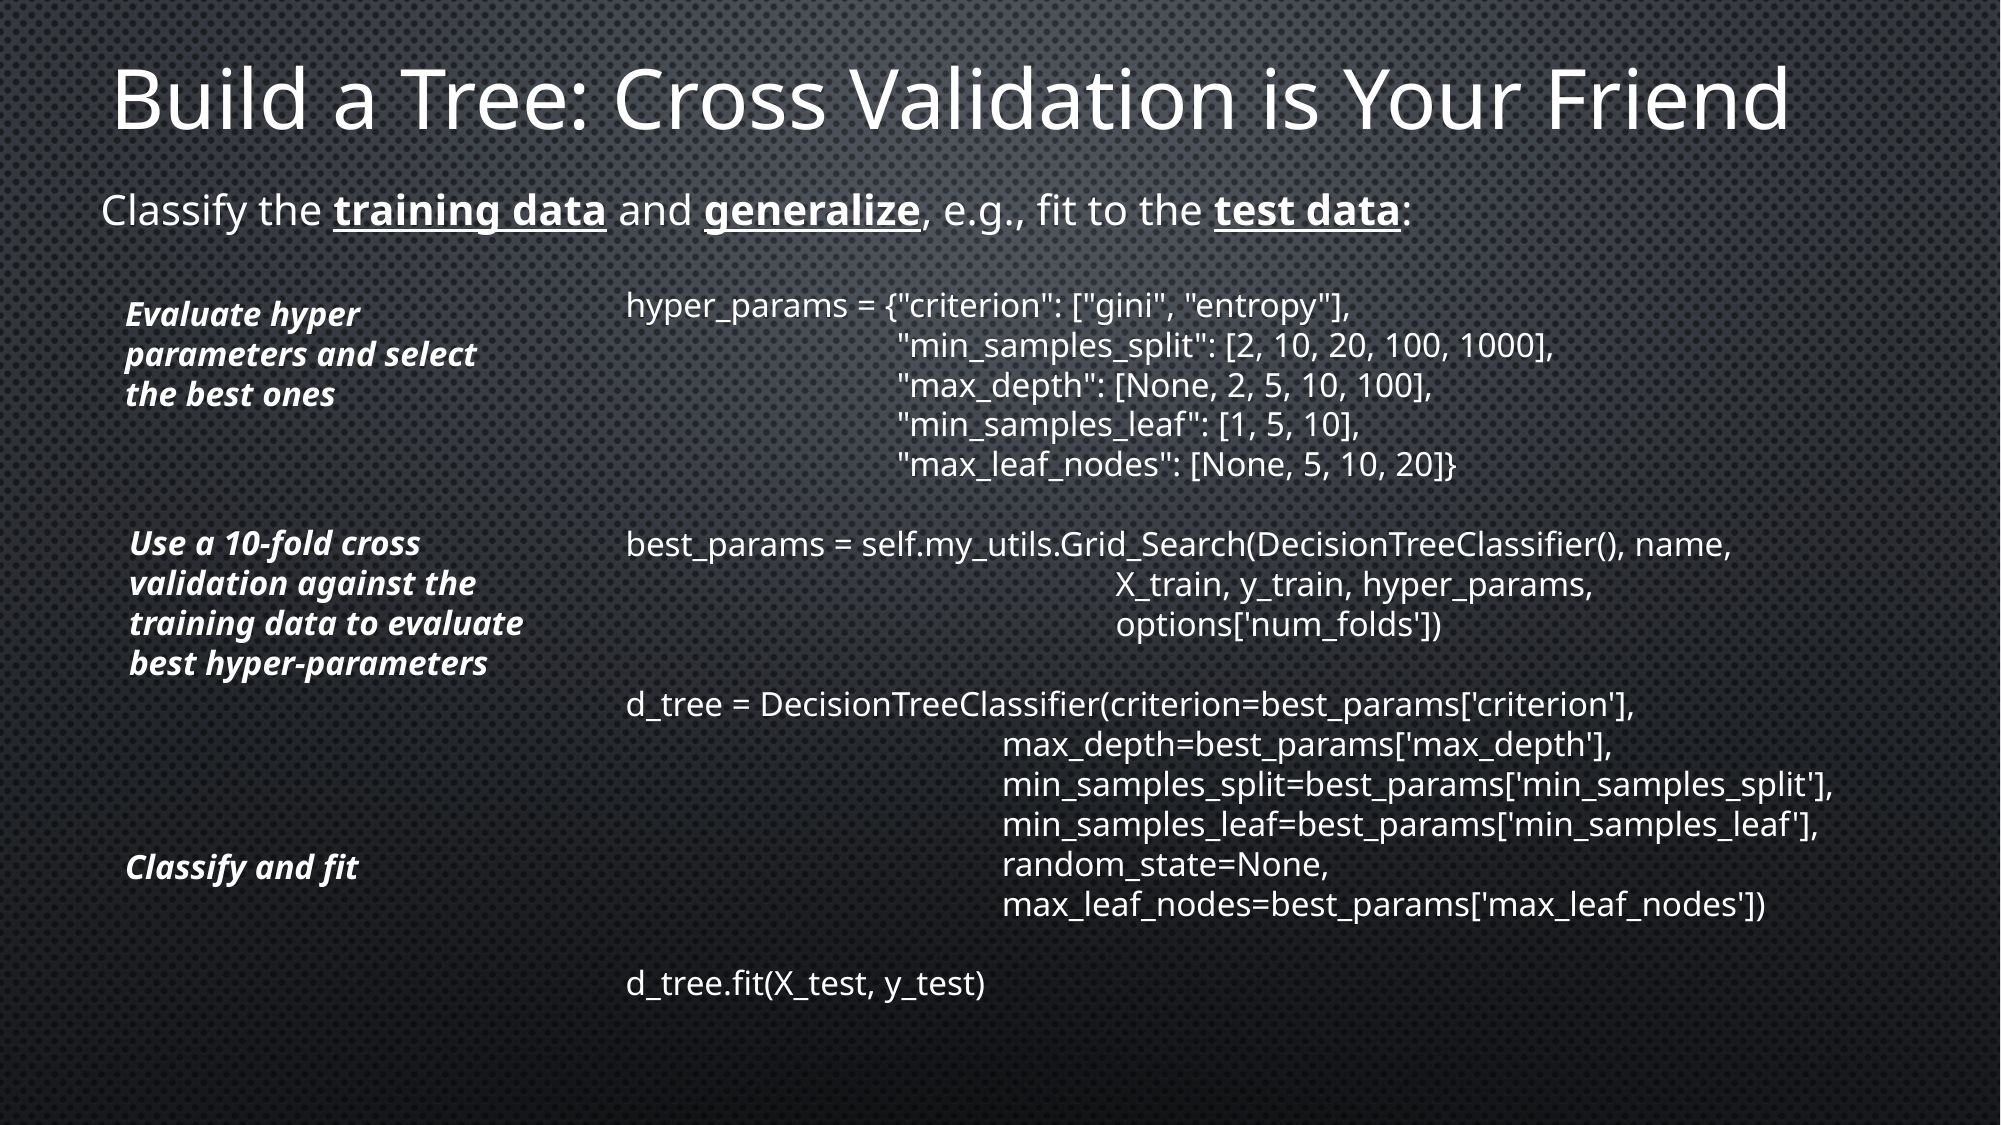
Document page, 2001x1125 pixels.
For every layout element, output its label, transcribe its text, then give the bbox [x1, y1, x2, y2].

text_box Use a 10-fold cross validation against the training data to evaluate best hyper-parameters [114, 514, 598, 690]
text_box Evaluate hyper parameters and select the best ones [110, 285, 493, 421]
text_box Build a Tree: Cross Validation is Your Friend [96, 39, 1810, 155]
text_box Classify and fit [110, 838, 573, 894]
text_box Classify the training data and generalize, e.g., fit to the test data: hyper_params = {"criterion": ["gini", "entropy"], "min_samples_split": [2, 10, 20, 100, 1000], "max_depth": [None, 2, 5, 10, 100], "min_samples_leaf": [1, 5, 10], "max_leaf_nodes": [None, 5, 10, 20]} best_params = self.my_utils.Grid_Search(DecisionTreeClassifier(), name, X_train, y_train, hyper_params, options['num_folds']) d_tree = DecisionTreeClassifier(criterion=best_params['criterion'], max_depth=best_params['max_depth'], min_samples_split=best_params['min_samples_split'], min_samples_leaf=best_params['min_samples_leaf'], random_state=None, max_leaf_nodes=best_params['max_leaf_nodes']) d_tree.fit(X_test, y_test) [85, 176, 1920, 1010]
